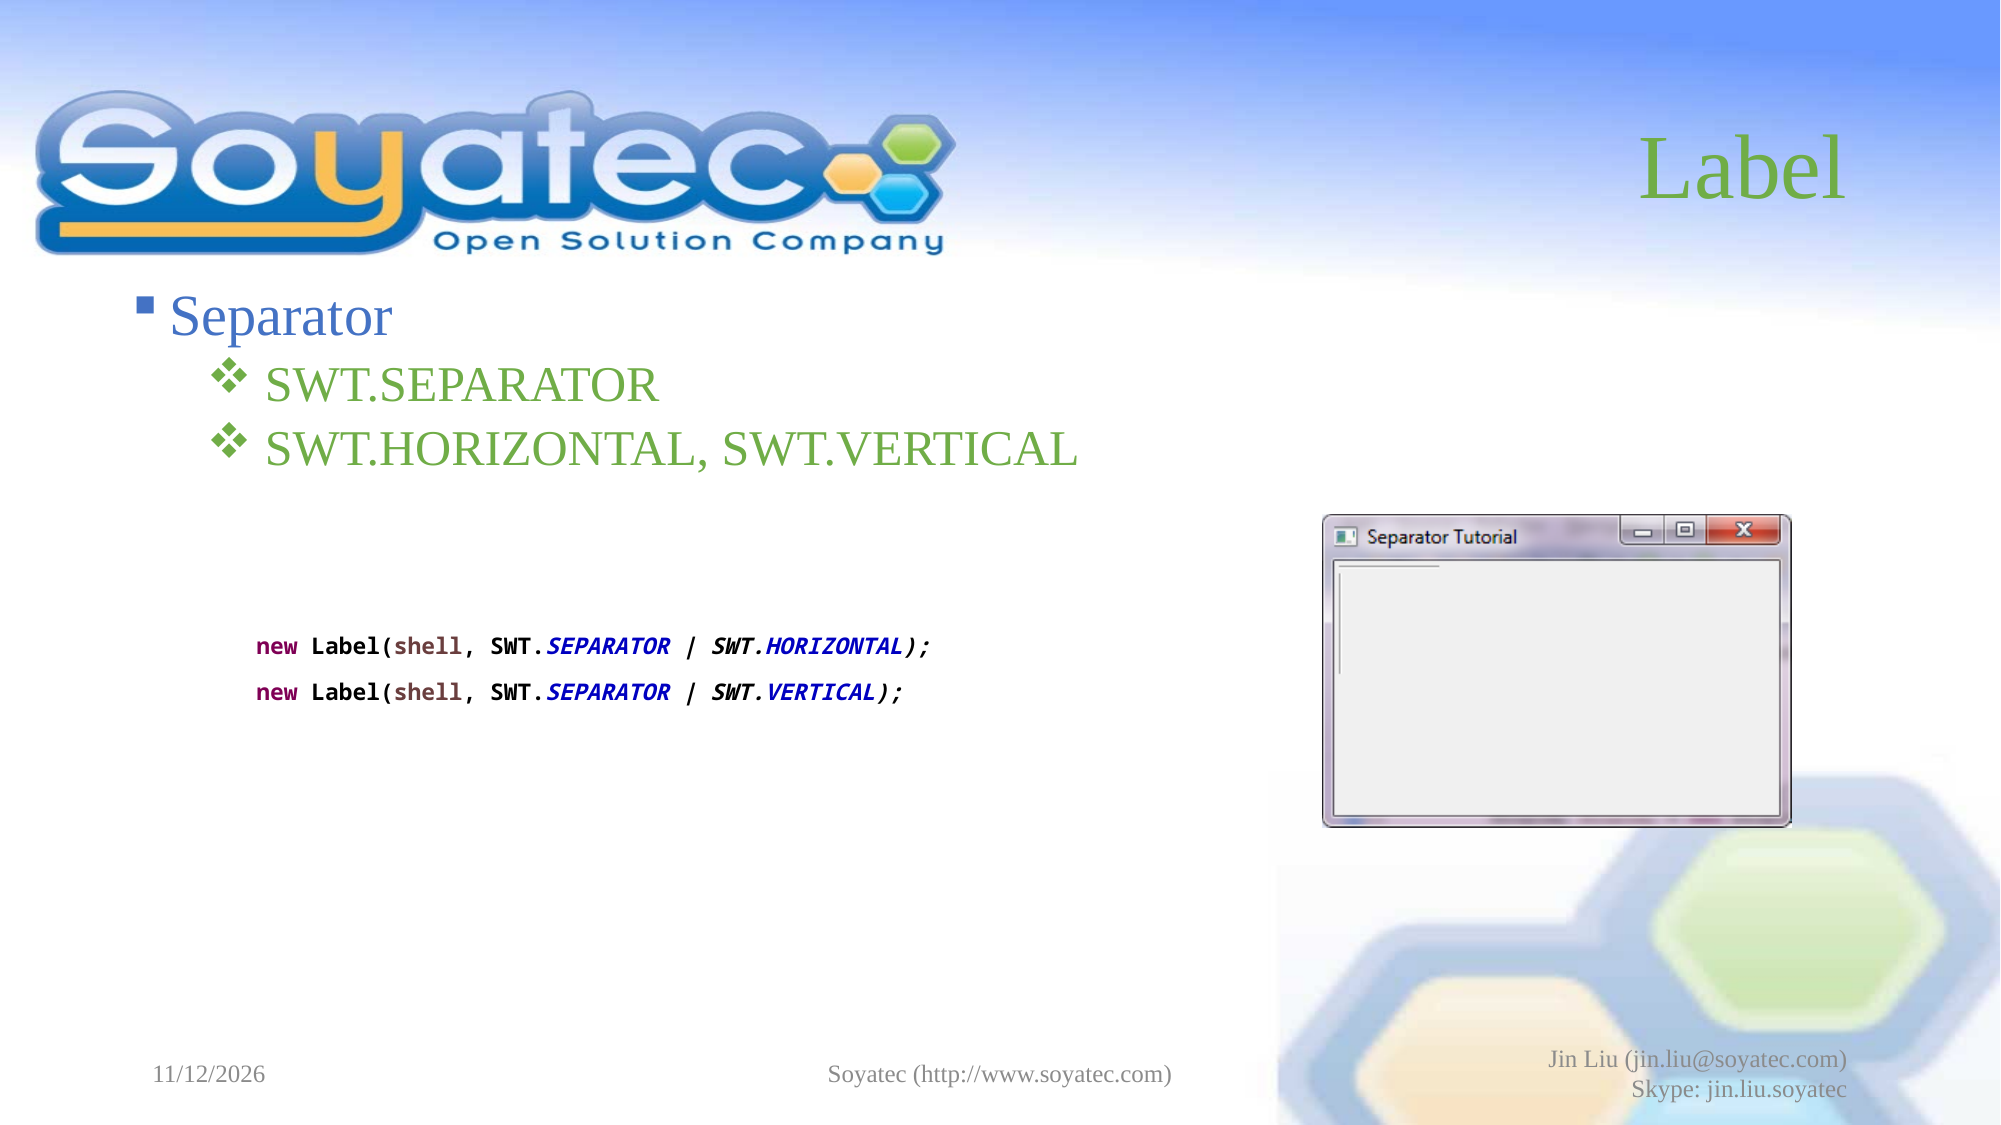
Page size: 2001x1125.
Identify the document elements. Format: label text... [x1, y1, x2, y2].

list Separator SWT.SEPARATOR SWT.HORIZONTAL, SWT.VERTICAL [116, 277, 1323, 587]
title Label [962, 59, 1863, 278]
list new Label(shell, SWT.SEPARATOR | SWT.HORIZONTAL); new Label(shell, SWT.SEPARATOR | SWT.VERTICAL); [241, 627, 1095, 789]
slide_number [137, 1042, 588, 1103]
picture [0, 0, 2001, 1125]
footer Soyatec (http://www.soyatec.com) [662, 1042, 1338, 1103]
slide_number Jin Liu (jin.liu@soyatec.com) Skype: jin.liu.soyatec [1412, 1042, 1863, 1103]
